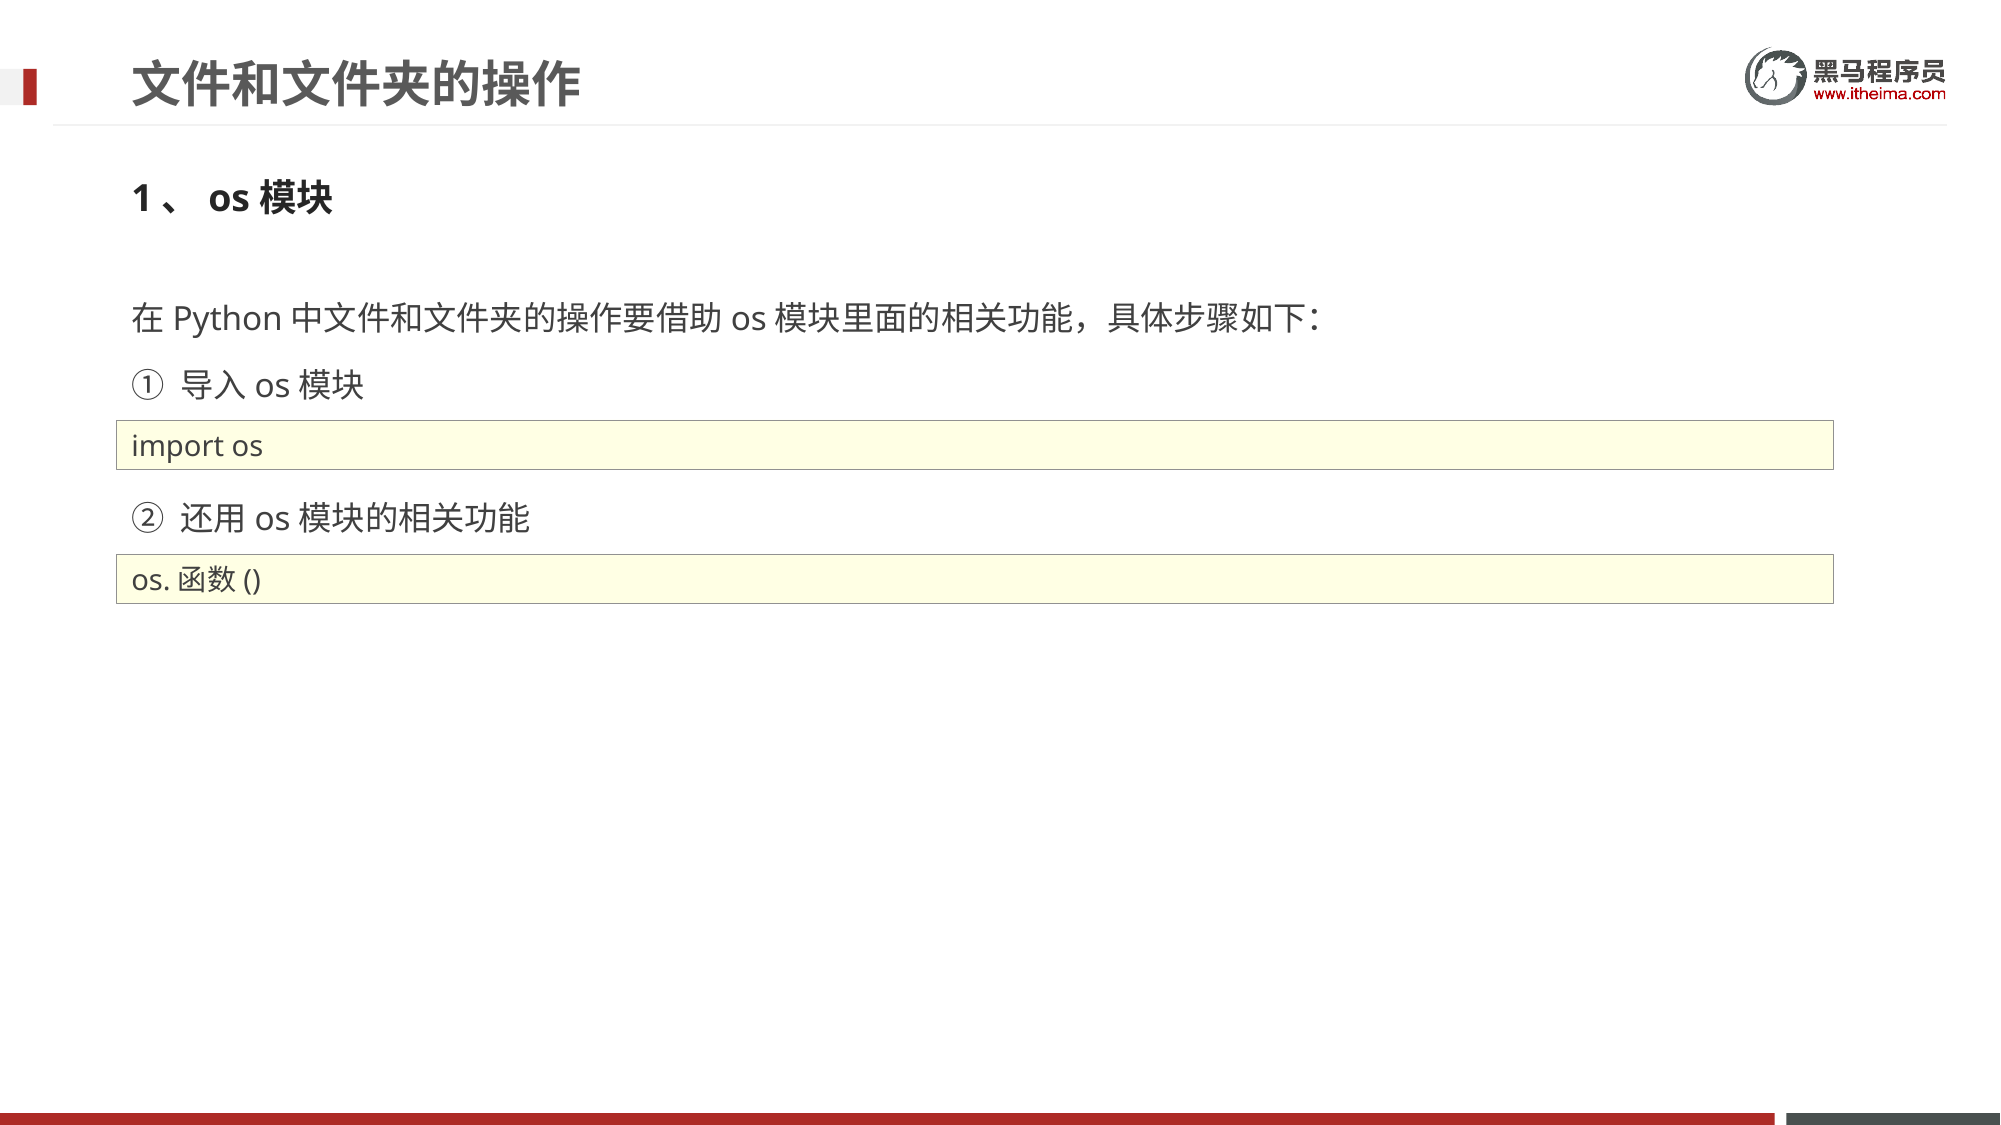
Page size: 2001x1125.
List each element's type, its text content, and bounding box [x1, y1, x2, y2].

text_box os.函数() [116, 553, 1834, 604]
picture [1744, 46, 1946, 106]
title 文件和文件夹的操作 [116, 40, 1556, 125]
list 在Python中文件和文件夹的操作要借助os模块里面的相关功能，具体步骤如下： ① 导入os模块 ② 还用os模块的相关功能 [116, 270, 1880, 1099]
text_box import os [116, 419, 1834, 470]
list 1、os模块 [116, 154, 1880, 239]
